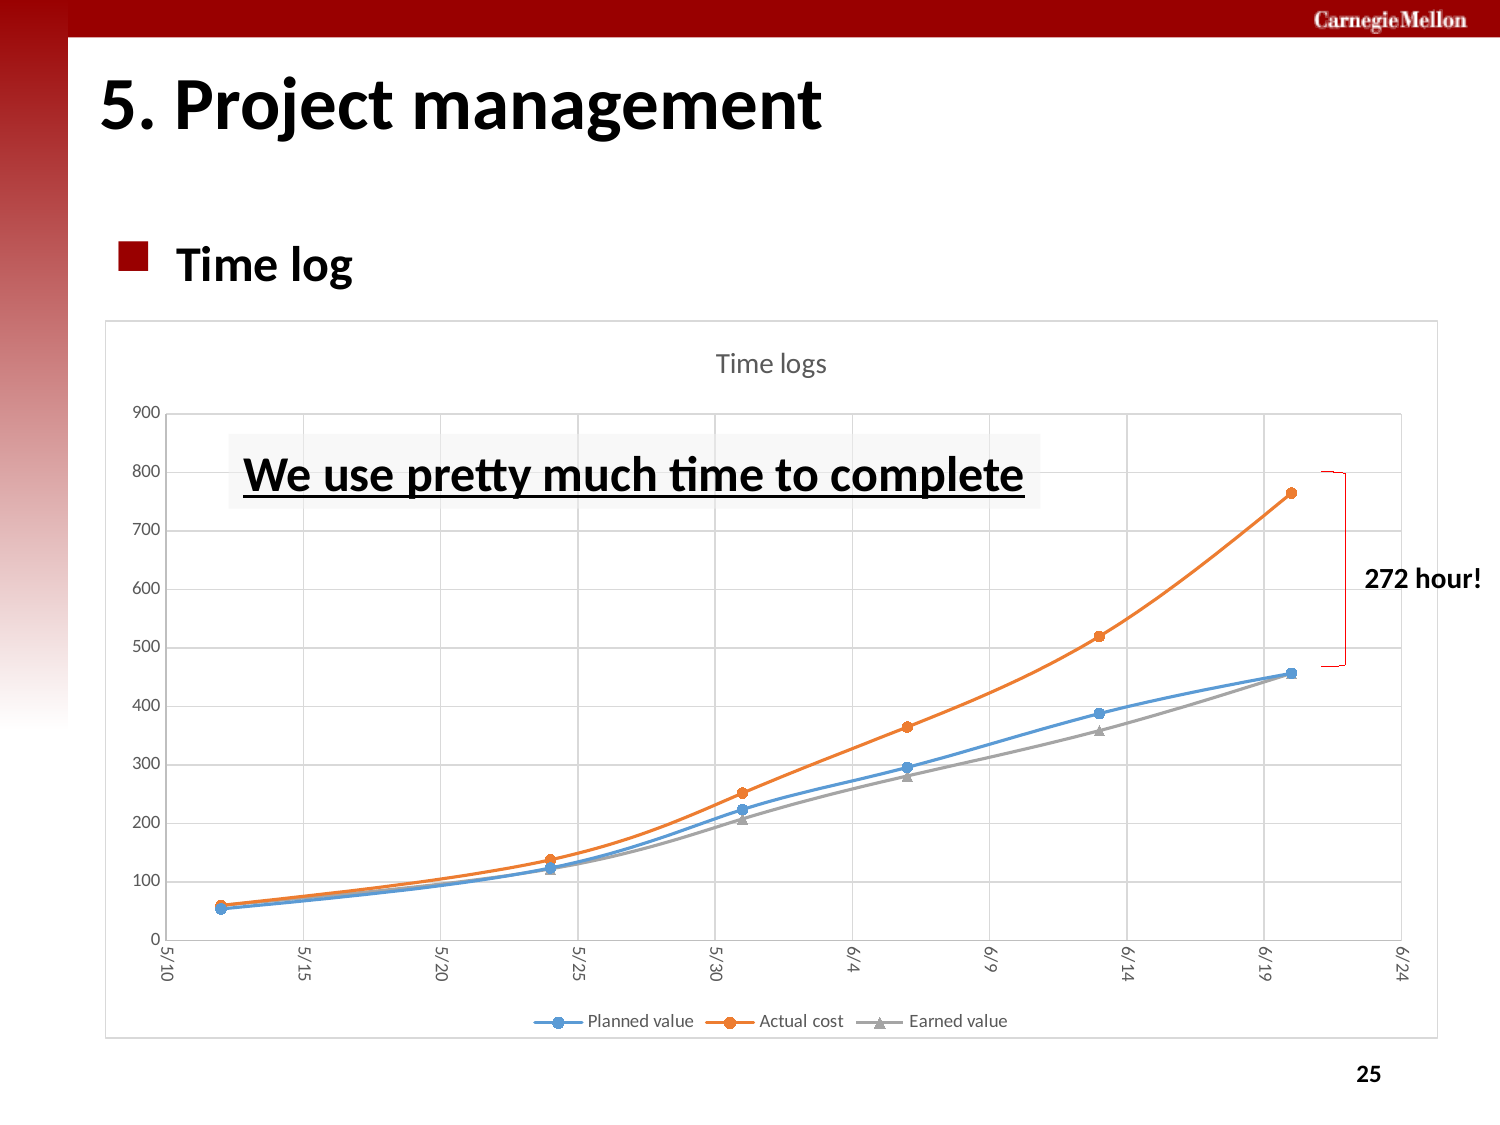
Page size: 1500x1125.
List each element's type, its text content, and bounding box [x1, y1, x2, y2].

list Time log [104, 223, 1400, 320]
slide_number 24 [1059, 1042, 1397, 1103]
picture [1313, 5, 1474, 34]
text_box 272 hour! [1439, 552, 1498, 603]
title 5. Project management [65, 37, 1500, 163]
chart [104, 320, 1439, 1040]
